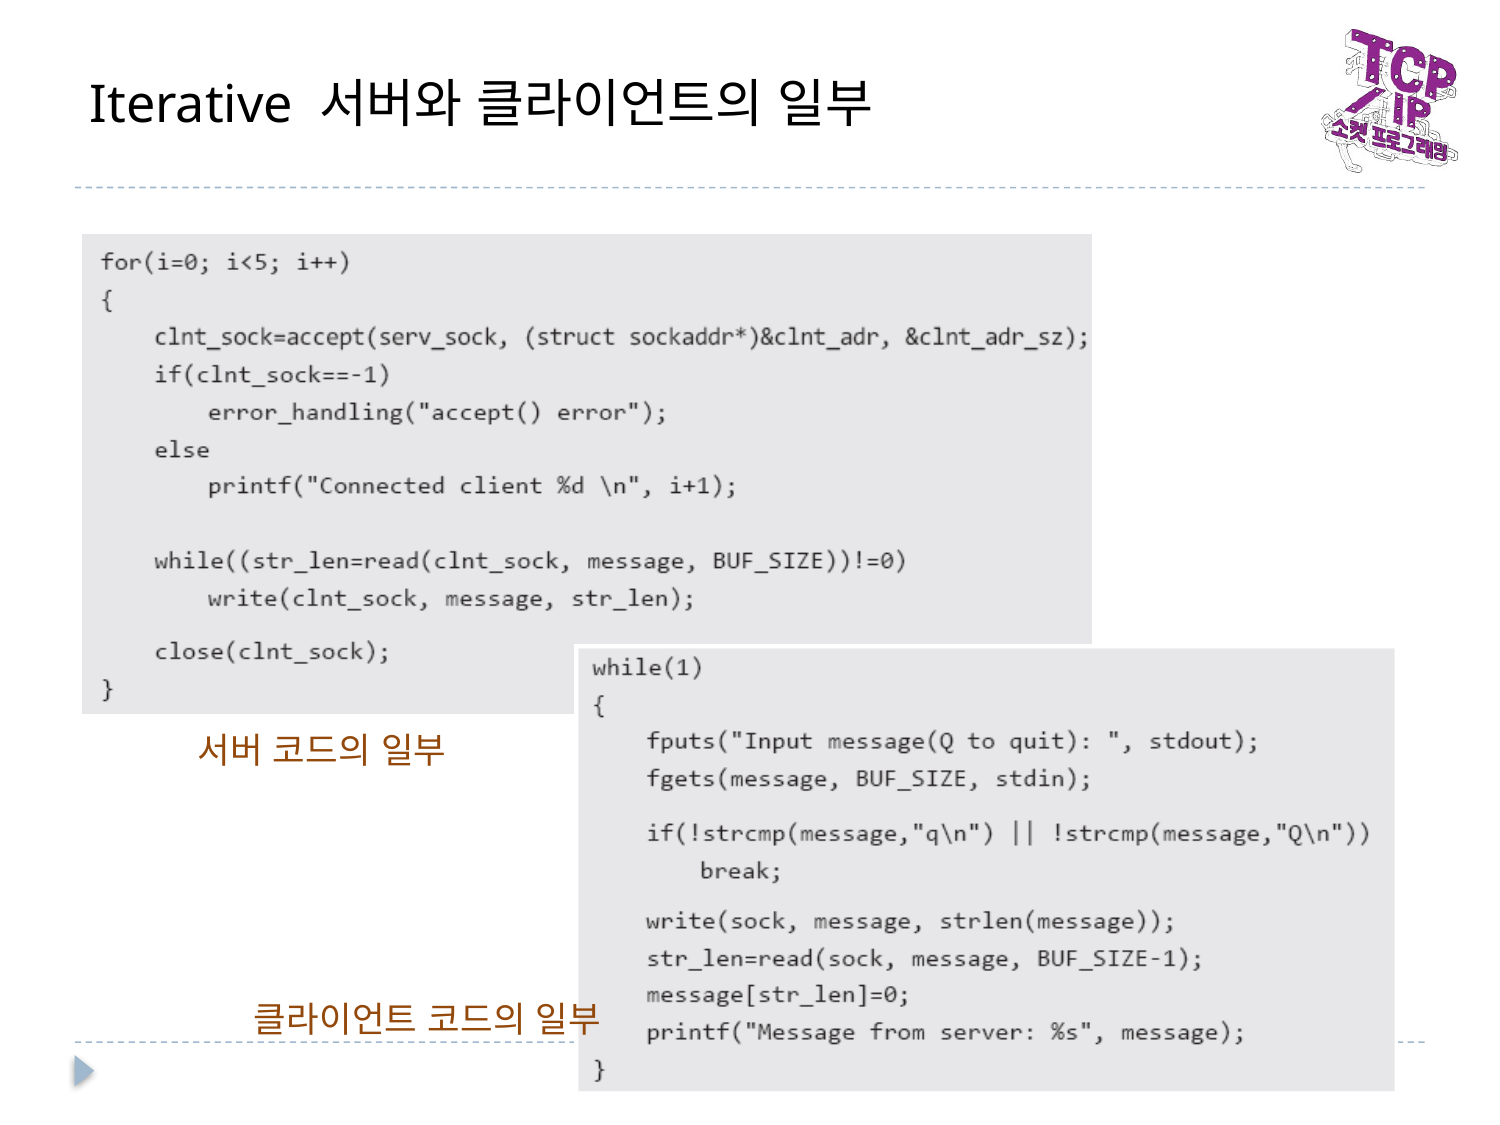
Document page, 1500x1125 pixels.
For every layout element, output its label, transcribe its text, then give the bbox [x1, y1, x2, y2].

picture [81, 234, 1398, 1094]
text_box 클라이언트 코드의 일부 [162, 971, 568, 1044]
picture [1312, 18, 1470, 176]
title Iterative 서버와 클라이언트의 일부 [75, 24, 1307, 141]
text_box 서버 코드의 일부 [57, 702, 568, 775]
